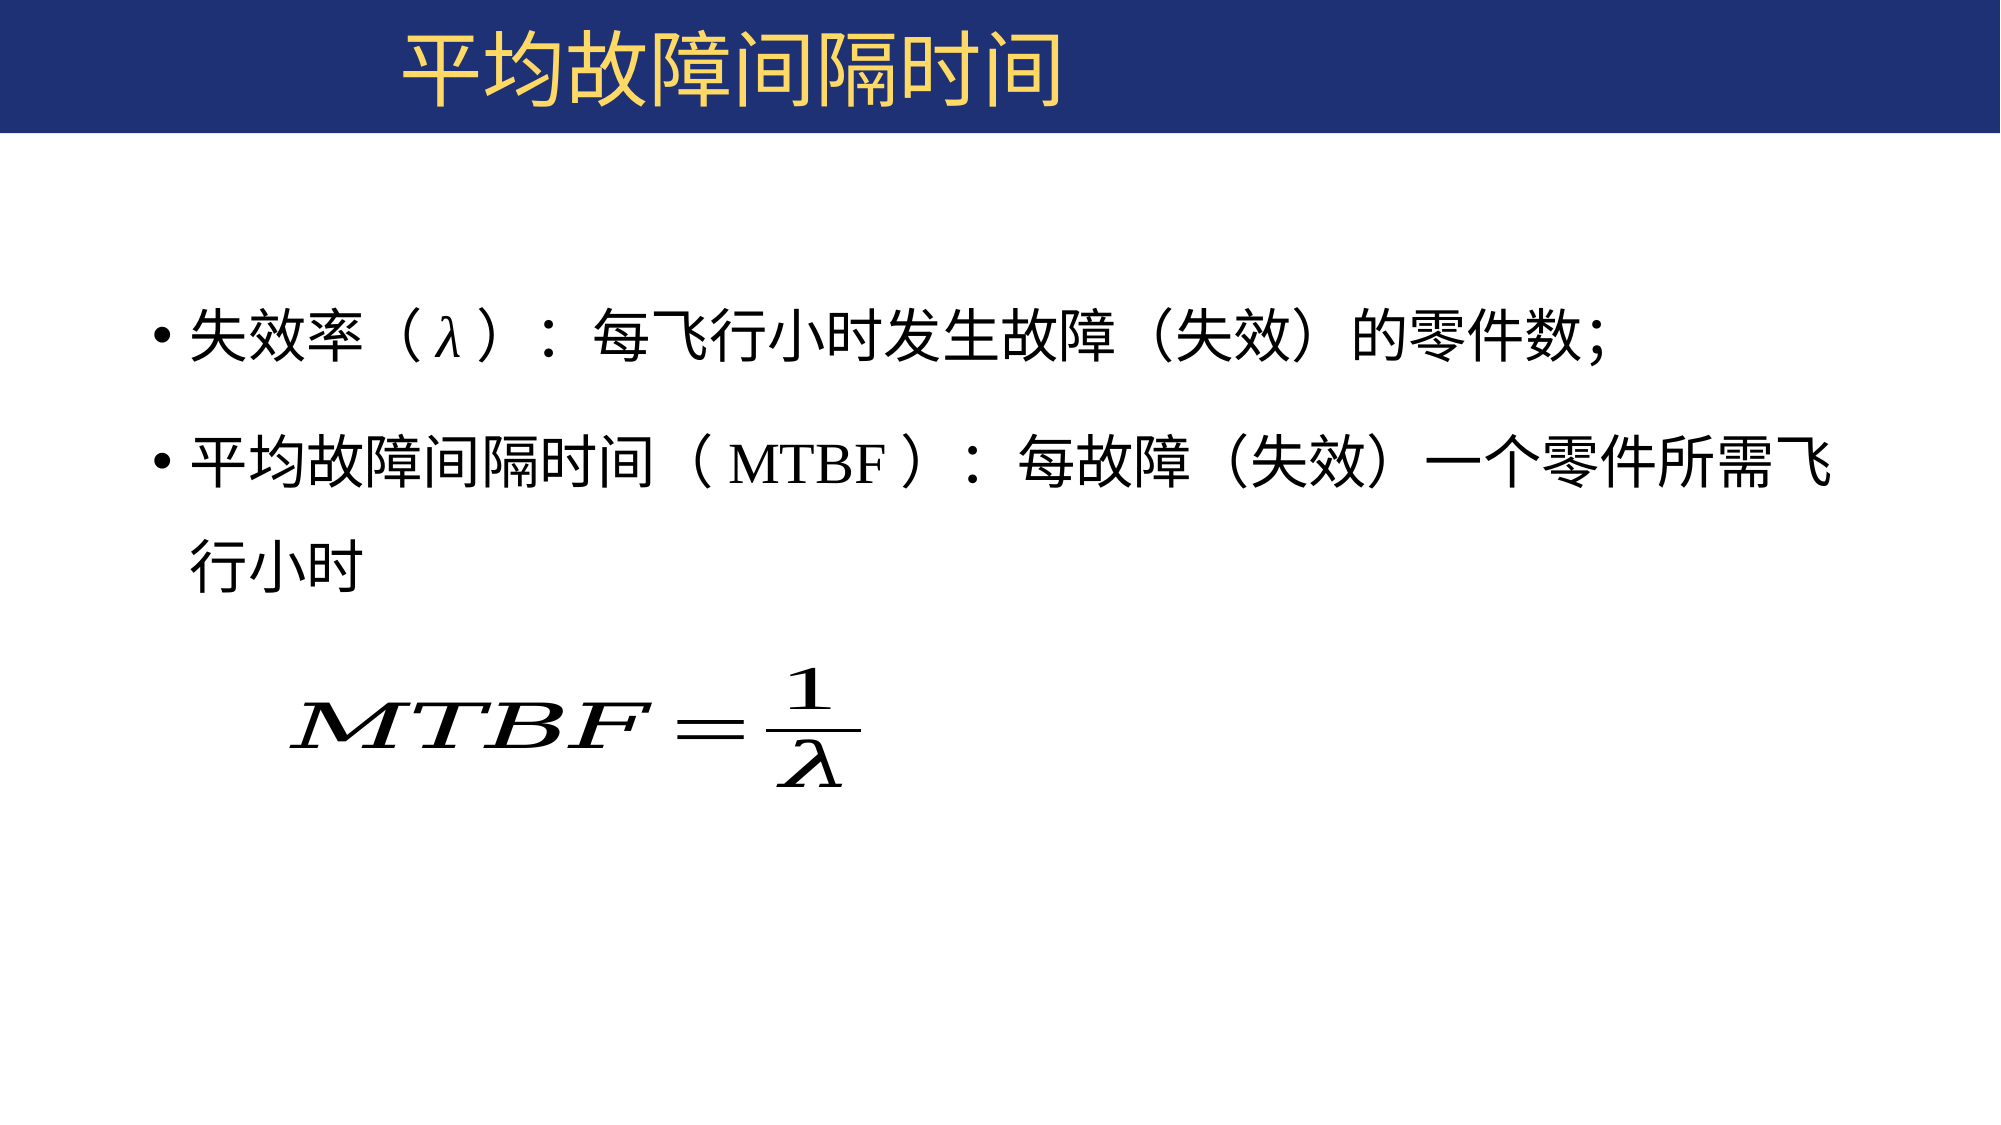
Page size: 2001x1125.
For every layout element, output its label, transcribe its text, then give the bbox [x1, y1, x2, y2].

text_box [1863, 0, 2000, 134]
text_box 平均故障间隔时间 [137, 0, 1863, 180]
text_box [0, 0, 137, 134]
list 失效率（λ）：每飞行小时发生故障（失效）的零件数； 平均故障间隔时间（MTBF）：每故障（失效）一个零件所需飞行小时 [137, 256, 1863, 971]
